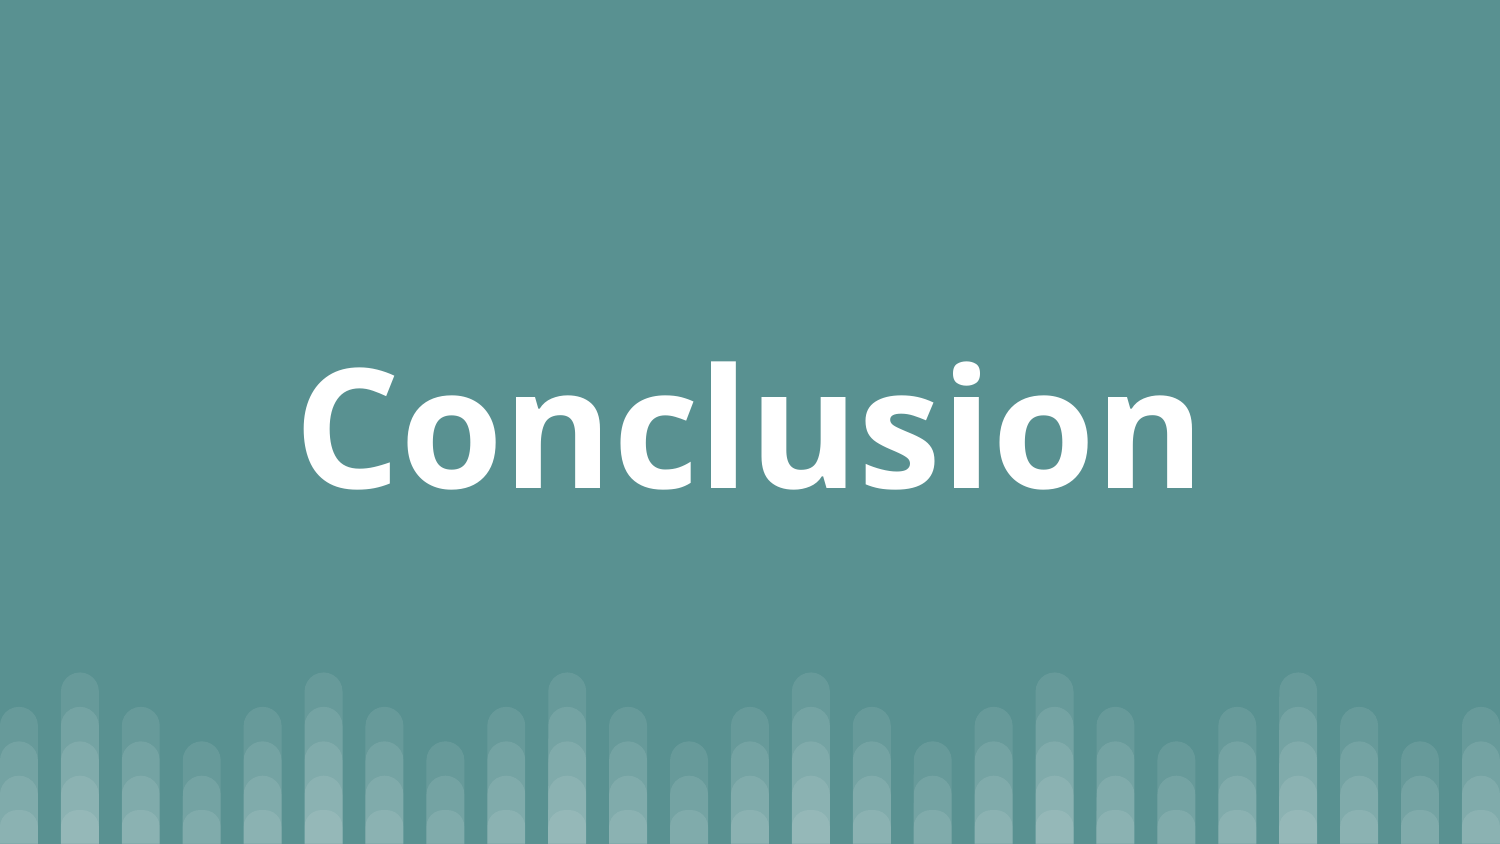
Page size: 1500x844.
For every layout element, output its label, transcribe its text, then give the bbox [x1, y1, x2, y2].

title Conclusion [227, 269, 1273, 575]
